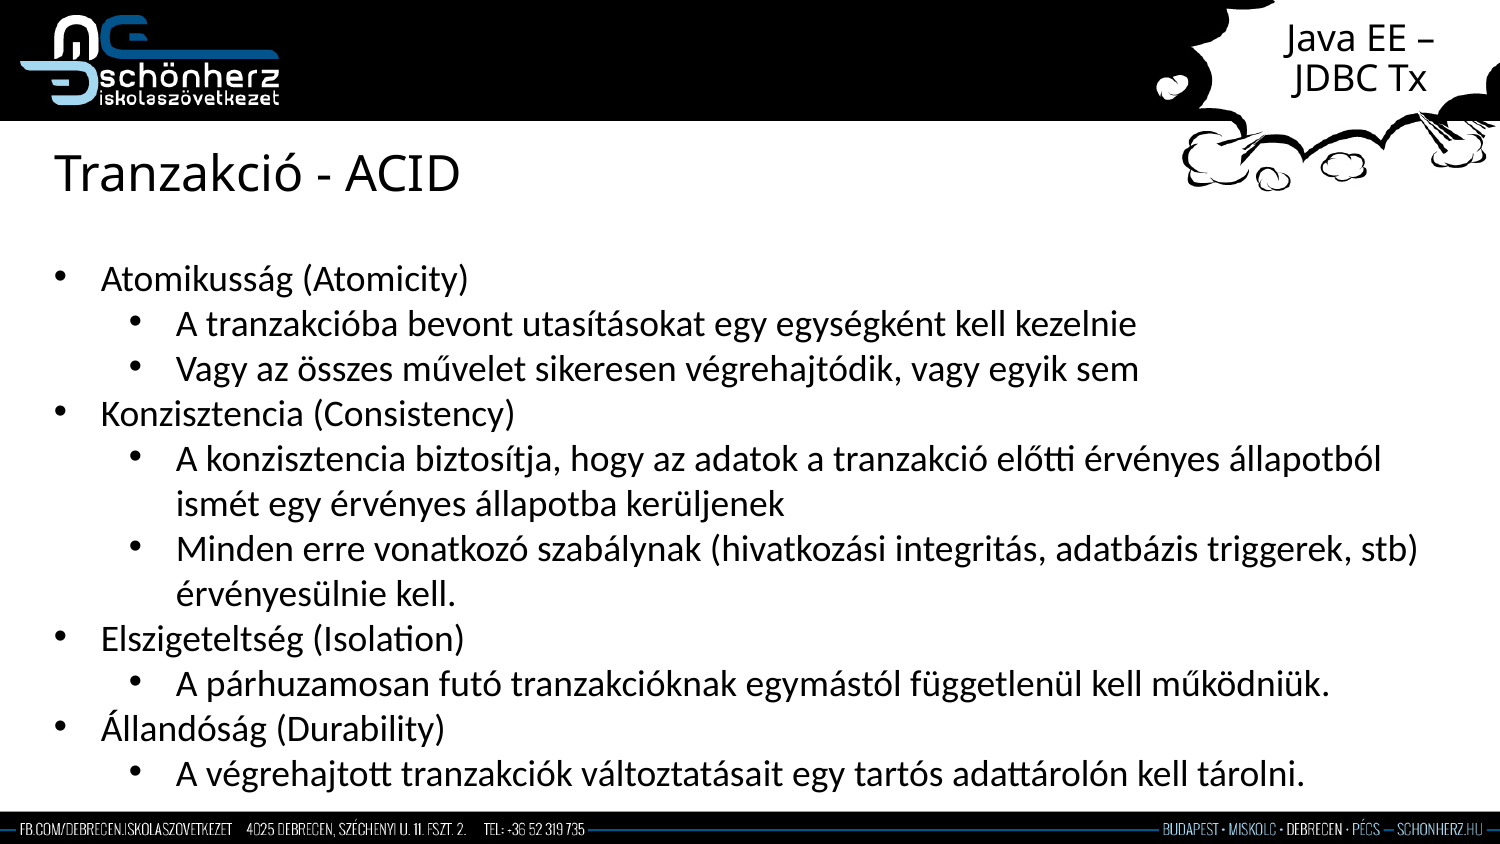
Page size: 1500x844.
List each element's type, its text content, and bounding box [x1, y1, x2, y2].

subtitle Tranzakció - ACID [39, 140, 1455, 213]
title Java EE – JDBC Tx [1233, 11, 1488, 107]
picture [0, 0, 1500, 844]
text_box Atomikusság (Atomicity) A tranzakcióba bevont utasításokat egy egységként kell kezelnie Vagy az összes művelet sikeresen végrehajtódik, vagy egyik sem Konzisztencia (Consistency) A konzisztencia biztosítja, hogy az adatok a tranzakció előtti érvényes állapotból ismét egy érvényes állapotba kerüljenek Minden erre vonatkozó szabálynak (hivatkozási integritás, adatbázis triggerek, stb) érvényesülnie kell. Elszigeteltség (Isolation) A párhuzamosan futó tranzakcióknak egymástól függetlenül kell működniük. Állandóság (Durability) A végrehajtott tranzakciók változtatásait egy tartós adattárolón kell tárolni. [39, 246, 1455, 801]
